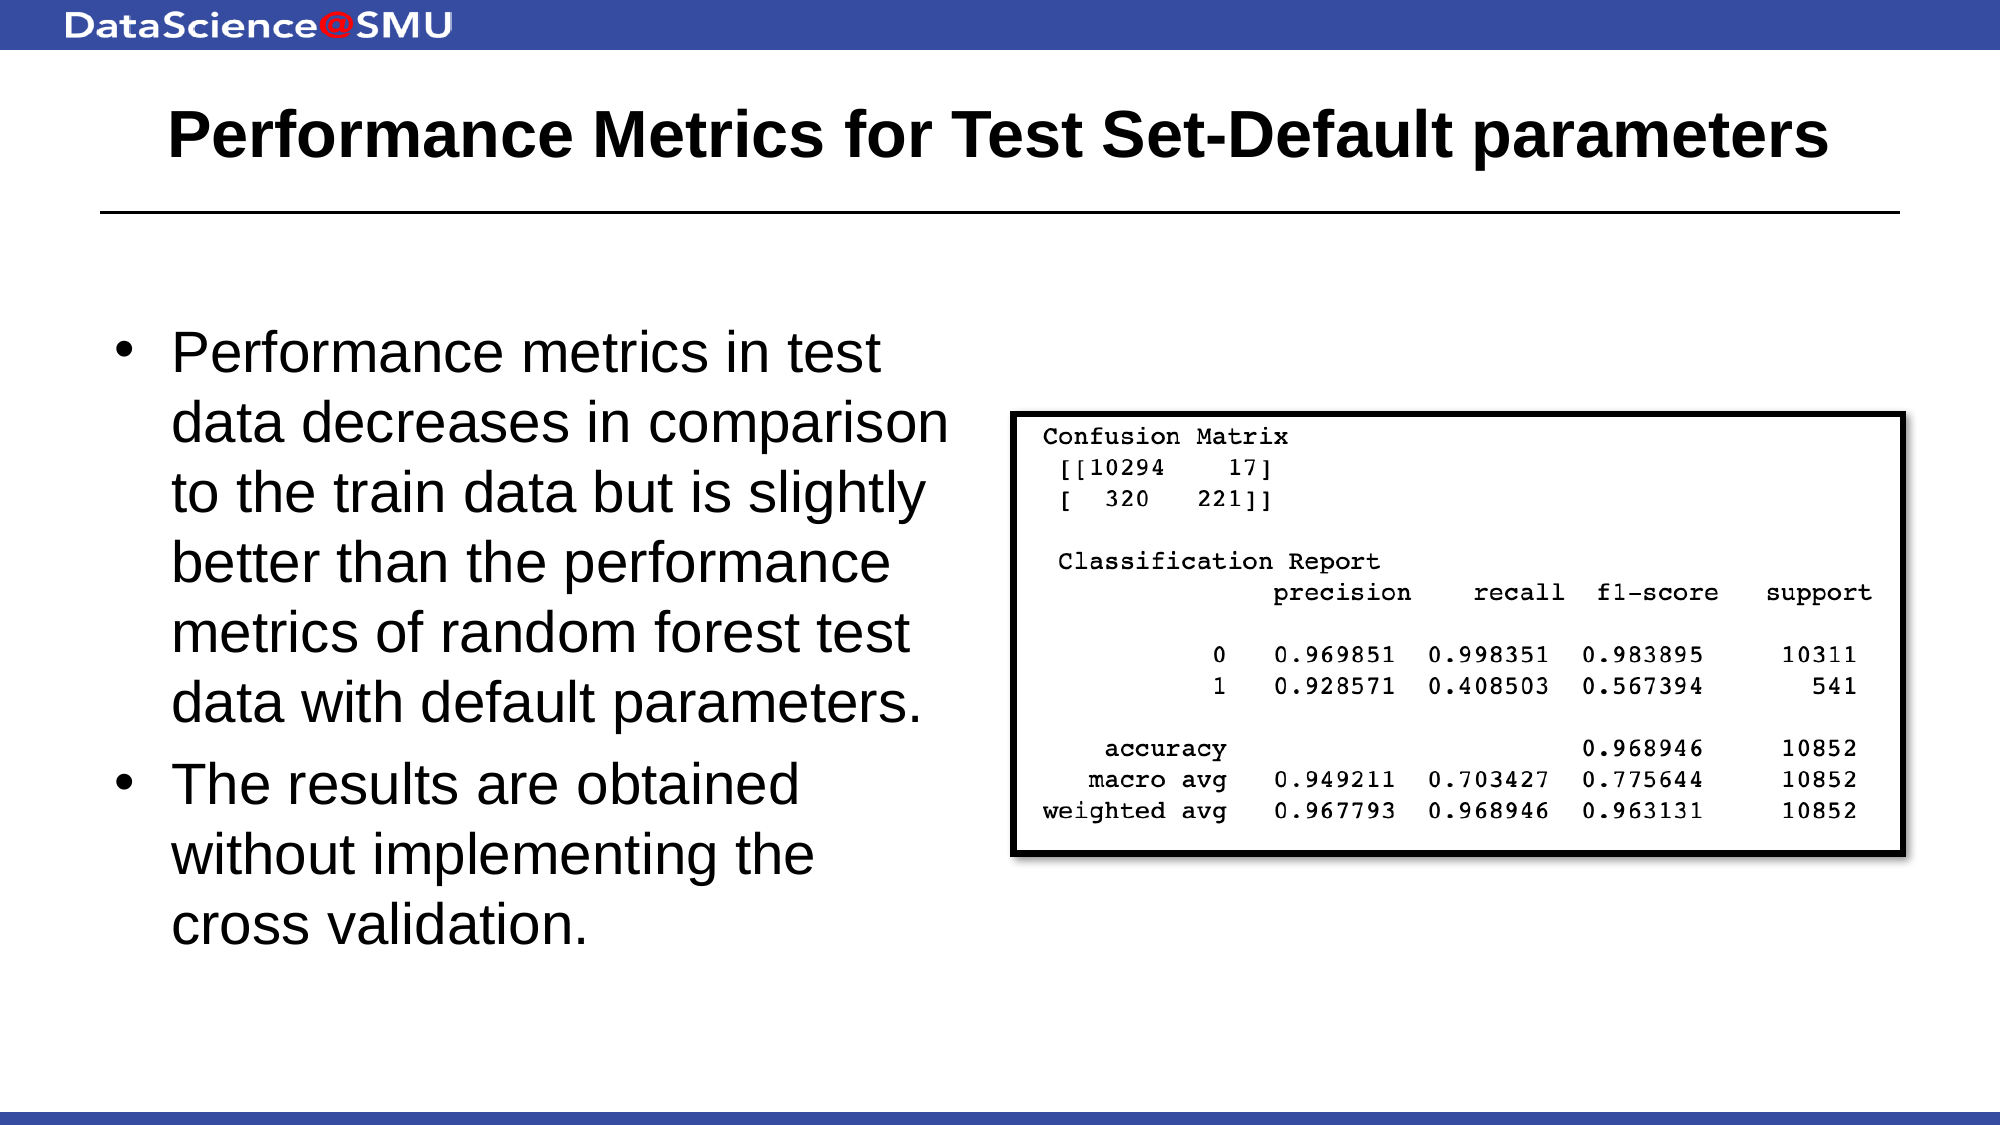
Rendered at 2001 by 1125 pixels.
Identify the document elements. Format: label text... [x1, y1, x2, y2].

title Performance Metrics for Test Set-Default parameters [99, 37, 1900, 225]
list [1016, 416, 1901, 851]
list Performance metrics in test data decreases in comparison to the train data but is slightly better than the performance metrics of random forest test data with default parameters. The results are obtained without implementing the cross validation. [99, 306, 984, 962]
picture [66, 11, 452, 38]
